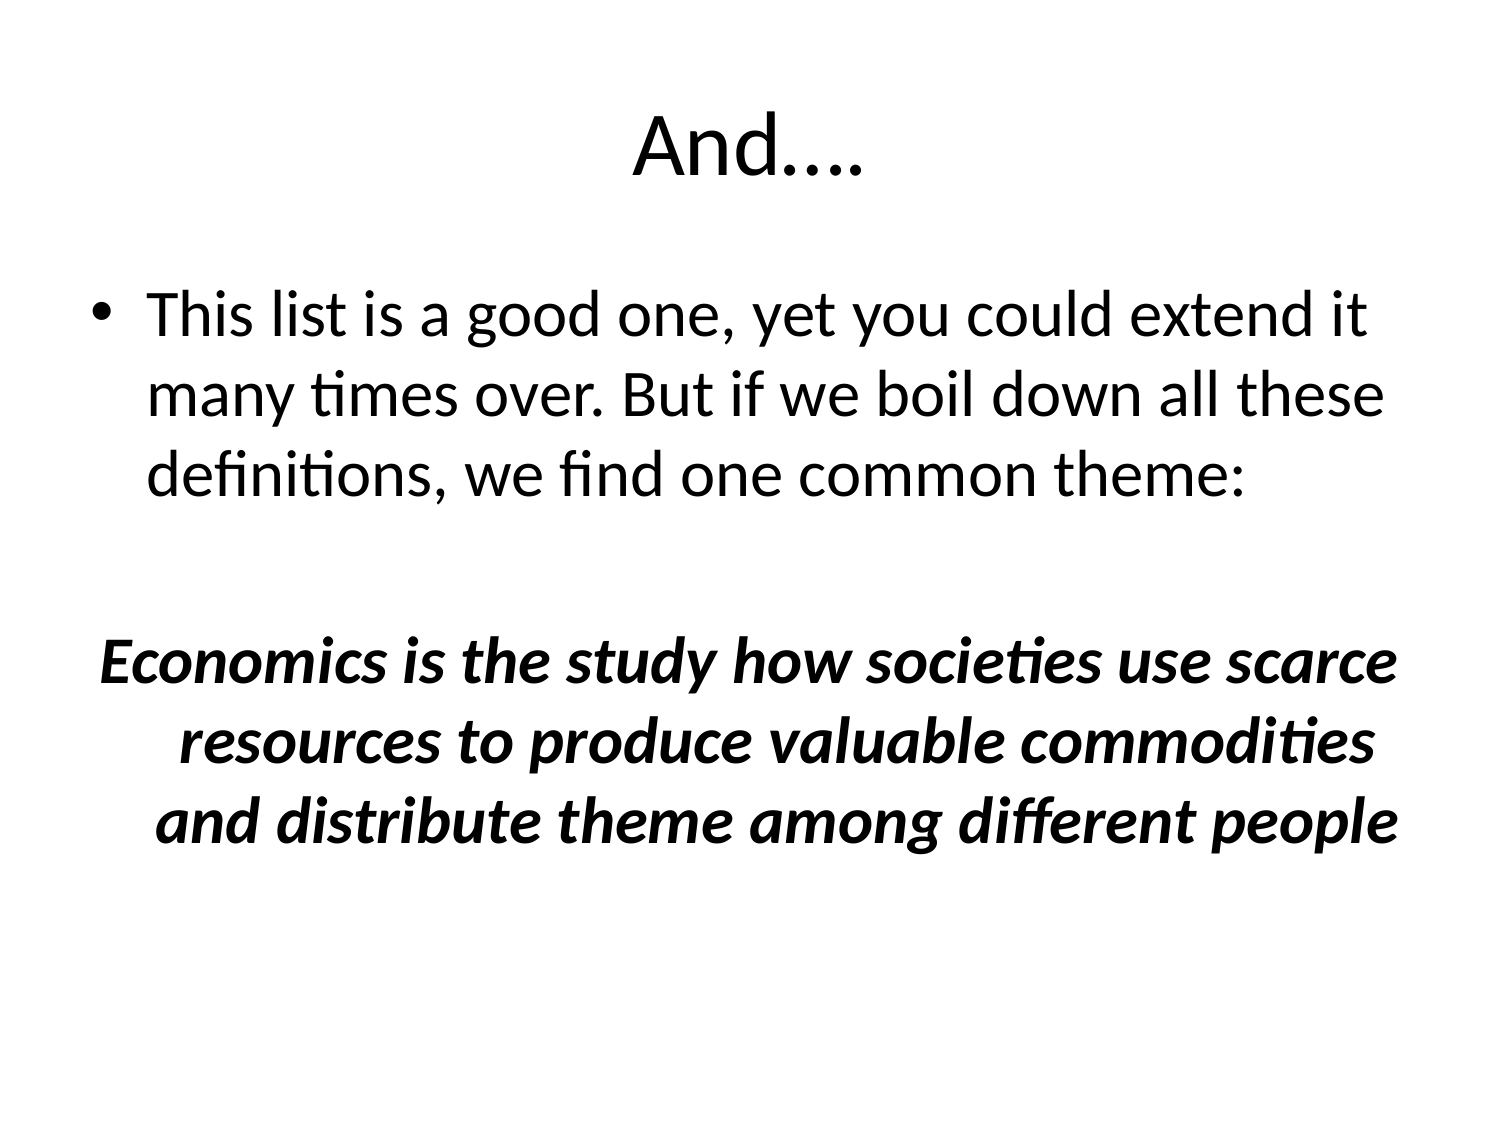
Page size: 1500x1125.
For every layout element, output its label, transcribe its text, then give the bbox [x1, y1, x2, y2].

list This list is a good one, yet you could extend it many times over. But if we boil down all these definitions, we find one common theme: Economics is the study how societies use scarce resources to produce valuable commodities and distribute theme among different people [75, 262, 1425, 1005]
title And…. [75, 45, 1425, 233]
